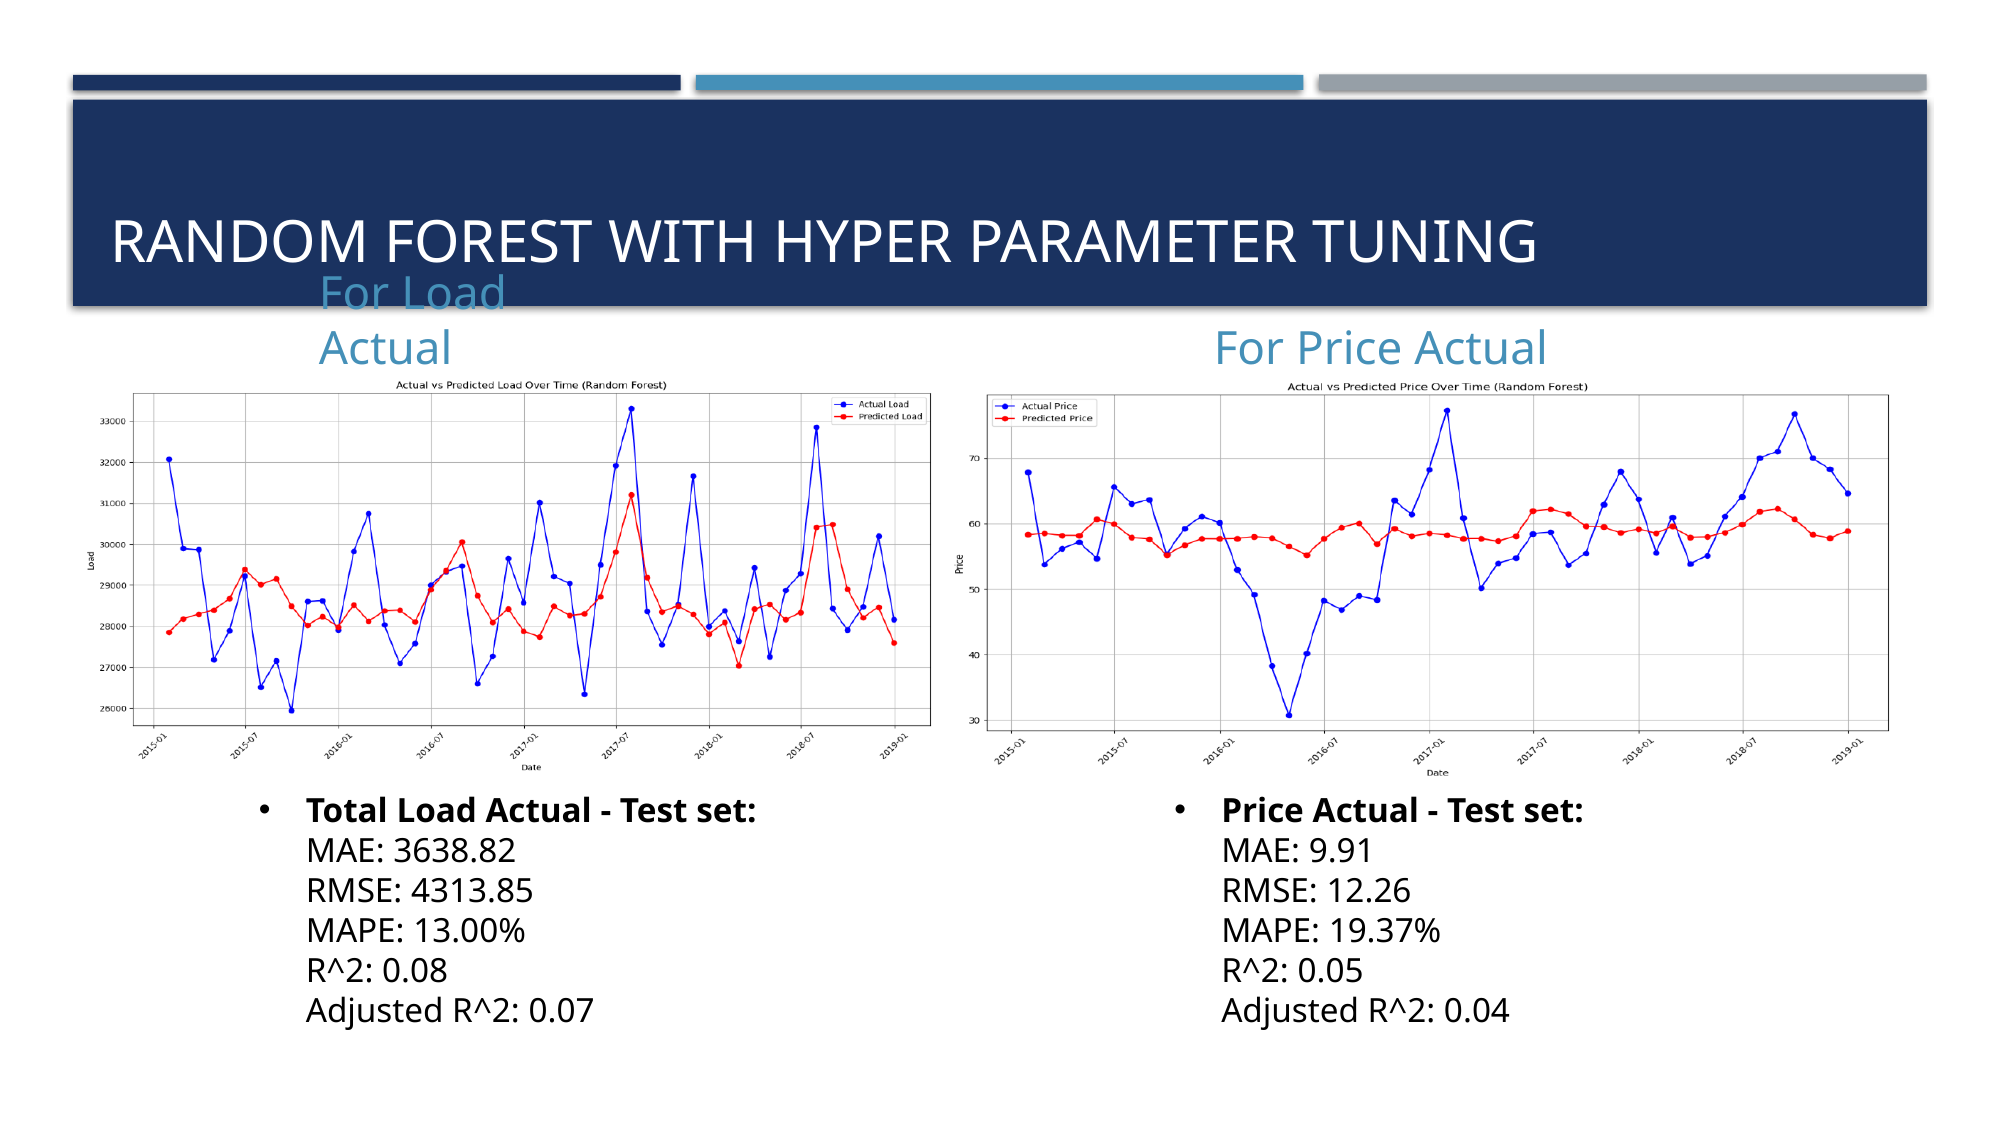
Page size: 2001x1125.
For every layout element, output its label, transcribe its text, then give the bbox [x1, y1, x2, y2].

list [83, 380, 946, 783]
list For Load Actual [303, 320, 652, 378]
text_box Price Actual - Test set: MAE: 9.91 RMSE: 12.26 MAPE: 19.37% R^2: 0.05 Adjusted R^2: 0.04 [1159, 792, 1642, 1037]
text_box Total Load Actual - Test set: MAE: 3638.82 RMSE: 4313.85 MAPE: 13.00% R^2: 0.08 Adjusted R^2: 0.07 [244, 792, 800, 1037]
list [947, 380, 1906, 783]
title Random forest with hyper parameter tuning [95, 119, 1905, 282]
list For Price Actual [1184, 323, 1577, 378]
